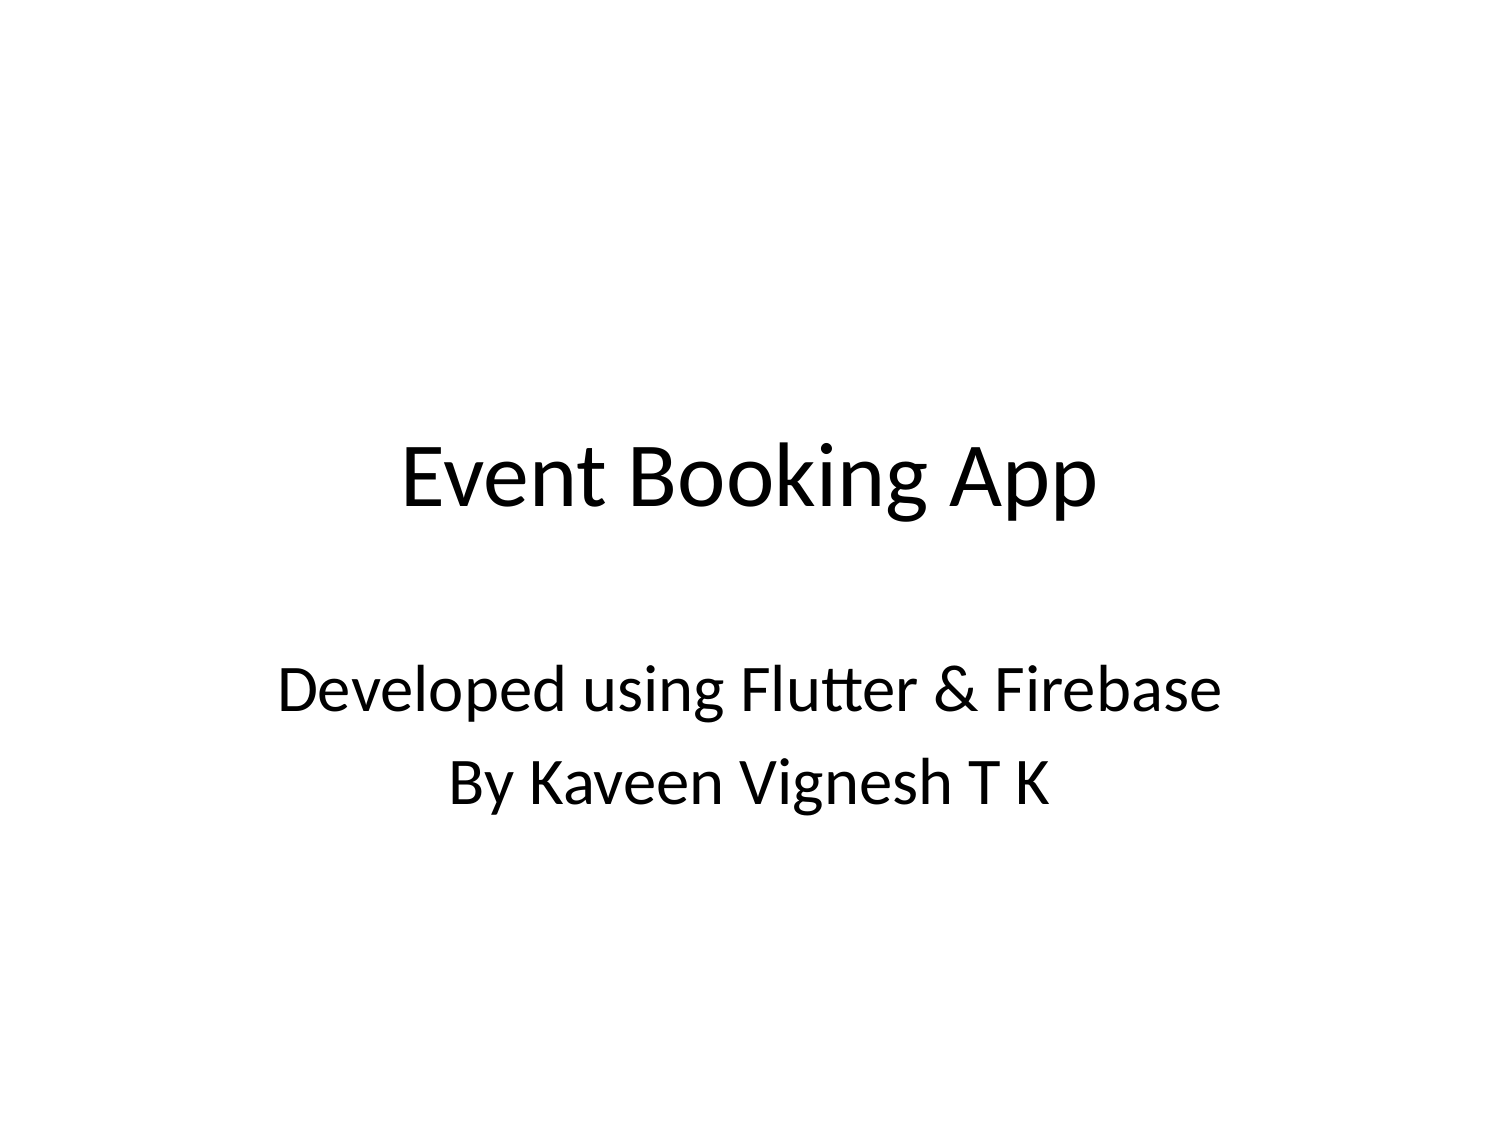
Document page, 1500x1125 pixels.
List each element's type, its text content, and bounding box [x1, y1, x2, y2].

title Event Booking App [112, 349, 1388, 591]
subtitle Developed using Flutter & Firebase By Kaveen Vignesh T K [225, 637, 1275, 925]
